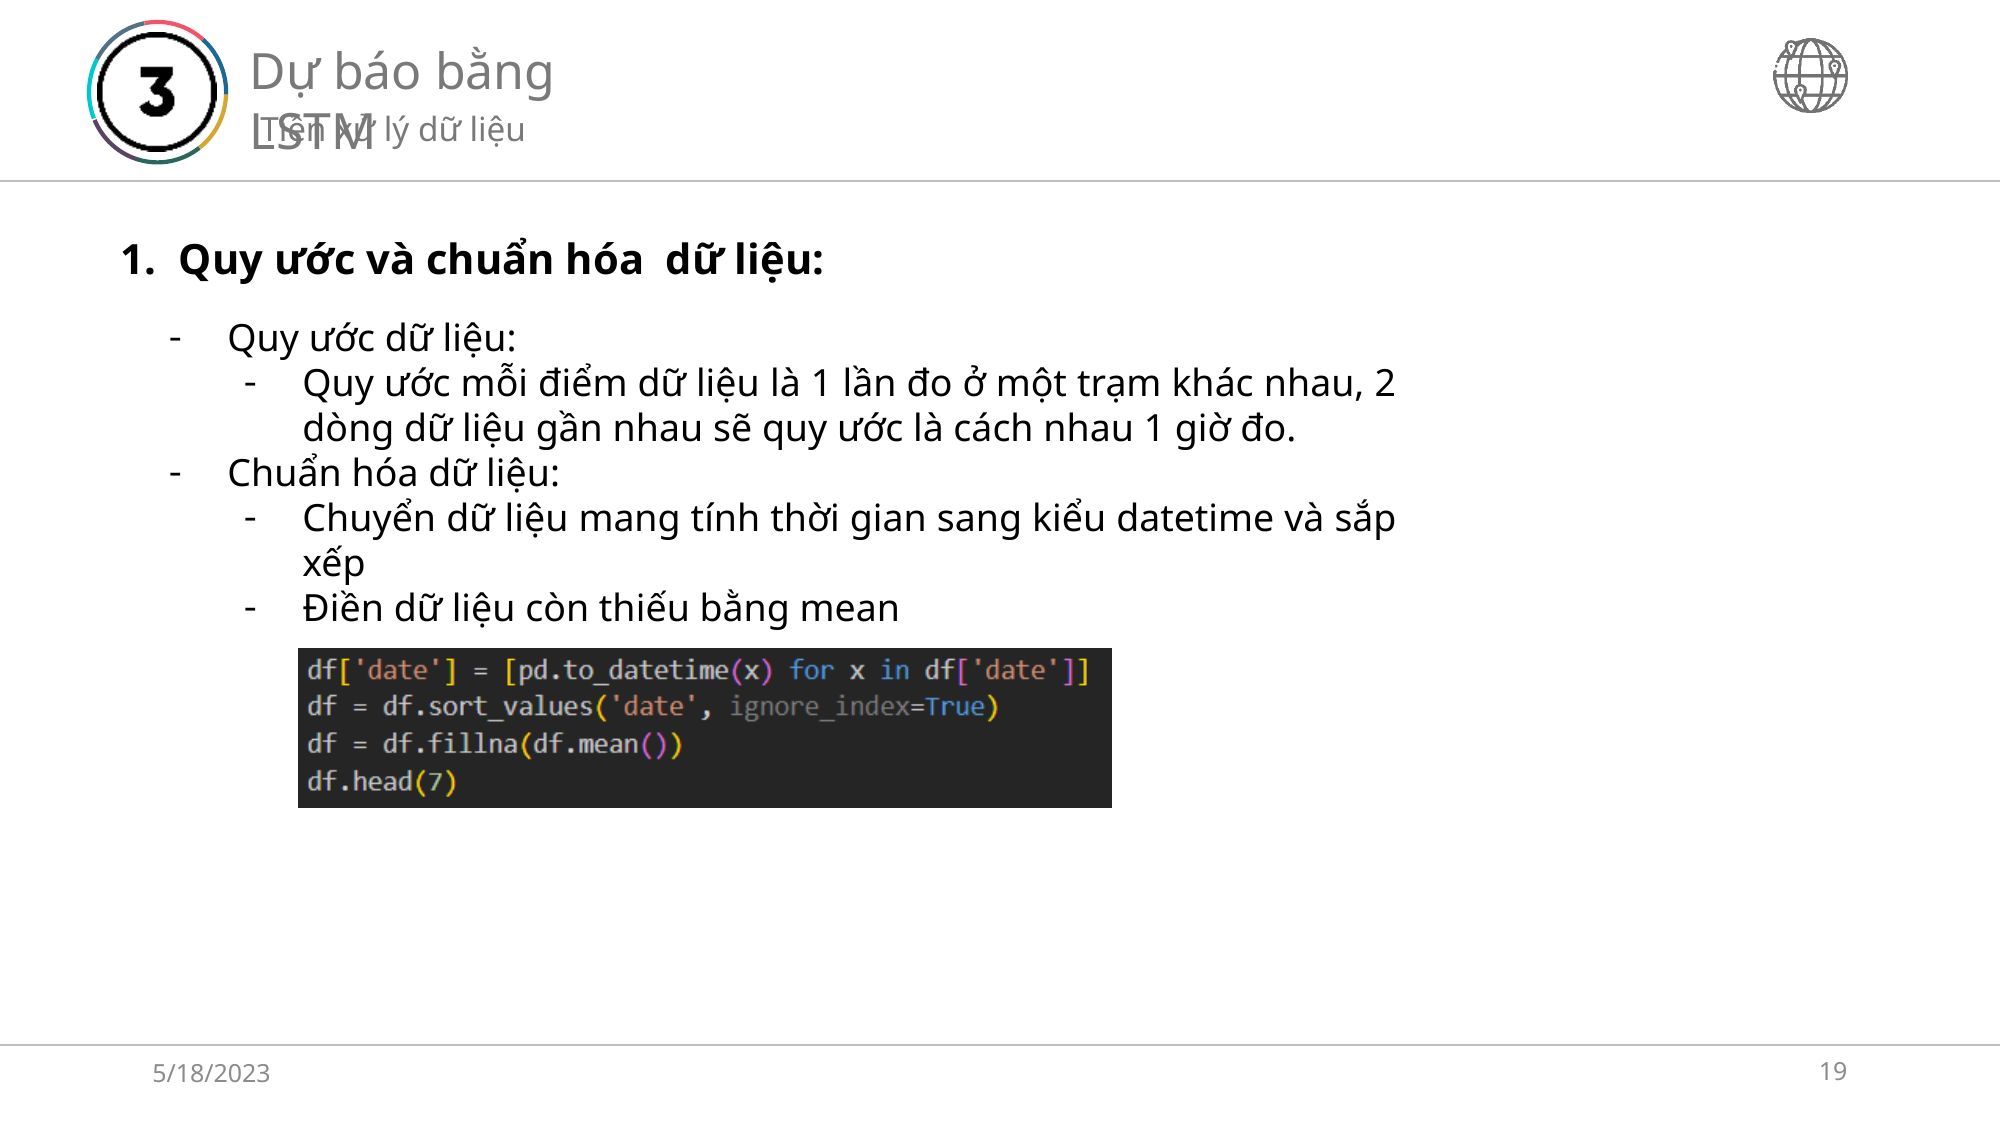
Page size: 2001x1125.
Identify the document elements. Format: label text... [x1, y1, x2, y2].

text_box Tiền xử lý dữ liệu [245, 100, 588, 156]
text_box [88, 21, 227, 163]
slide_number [137, 1046, 588, 1103]
slide_number 19 [1412, 1046, 1863, 1103]
picture [97, 32, 217, 152]
text_box Quy ước và chuẩn hóa dữ liệu: [89, 218, 1756, 299]
picture [1773, 38, 1848, 113]
text_box Quy ước dữ liệu: Quy ước mỗi điểm dữ liệu là 1 lần đo ở một trạm khác nhau, 2 dòng dữ liệu gần nhau sẽ quy ước là cách nhau 1 giờ đo. Chuẩn hóa dữ liệu: Chuyển dữ liệu mang tính thời gian sang kiểu datetime và sắp xếp Điền dữ liệu còn thiếu bằng mean [137, 298, 1413, 644]
text_box Dự báo bằng LSTM [234, 31, 709, 167]
picture [298, 648, 1112, 808]
